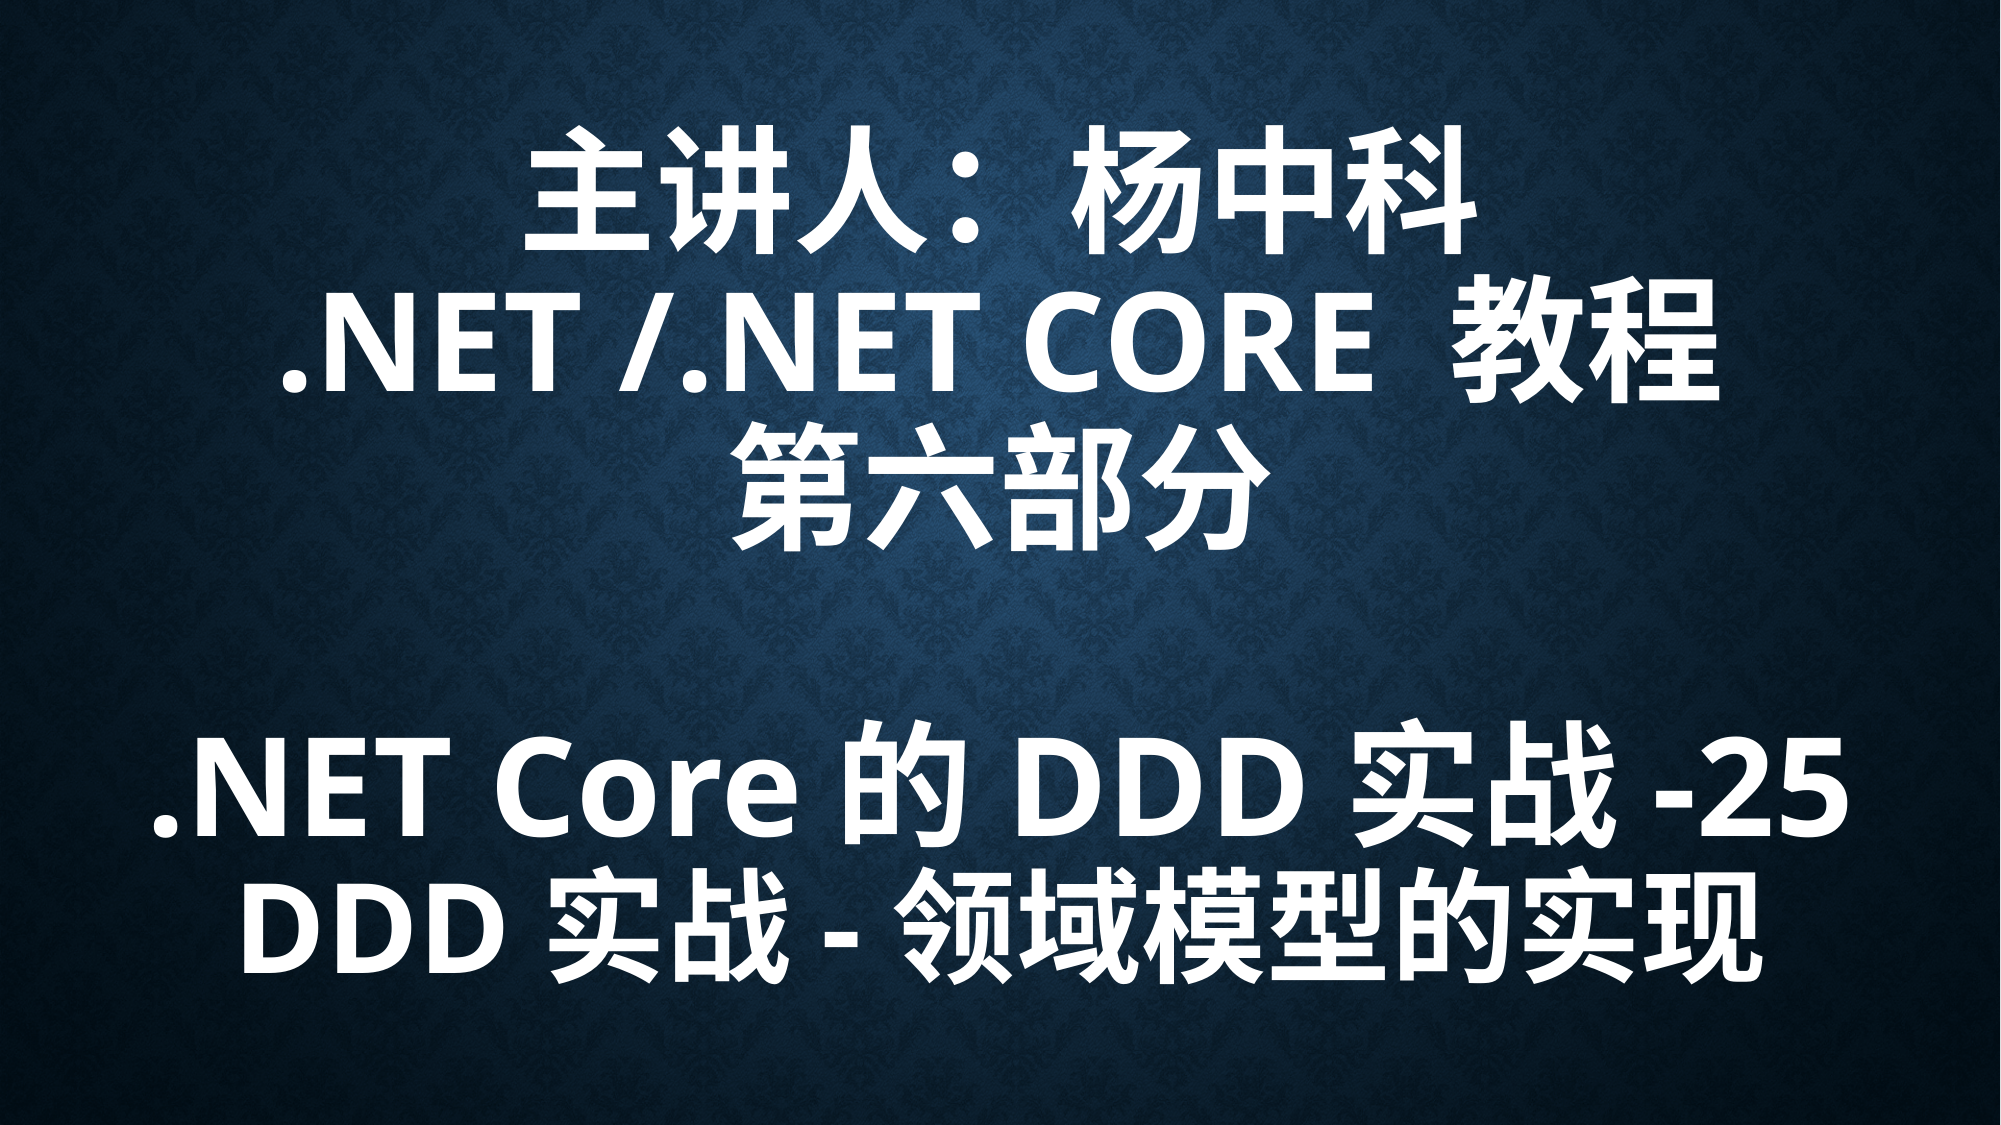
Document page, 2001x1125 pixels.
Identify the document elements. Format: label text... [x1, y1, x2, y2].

title 主讲人：杨中科 .NET /.NET Core 教程 第六部分 .NET Core的DDD实战-25 DDD实战-领域模型的实现 [55, 52, 1945, 1073]
